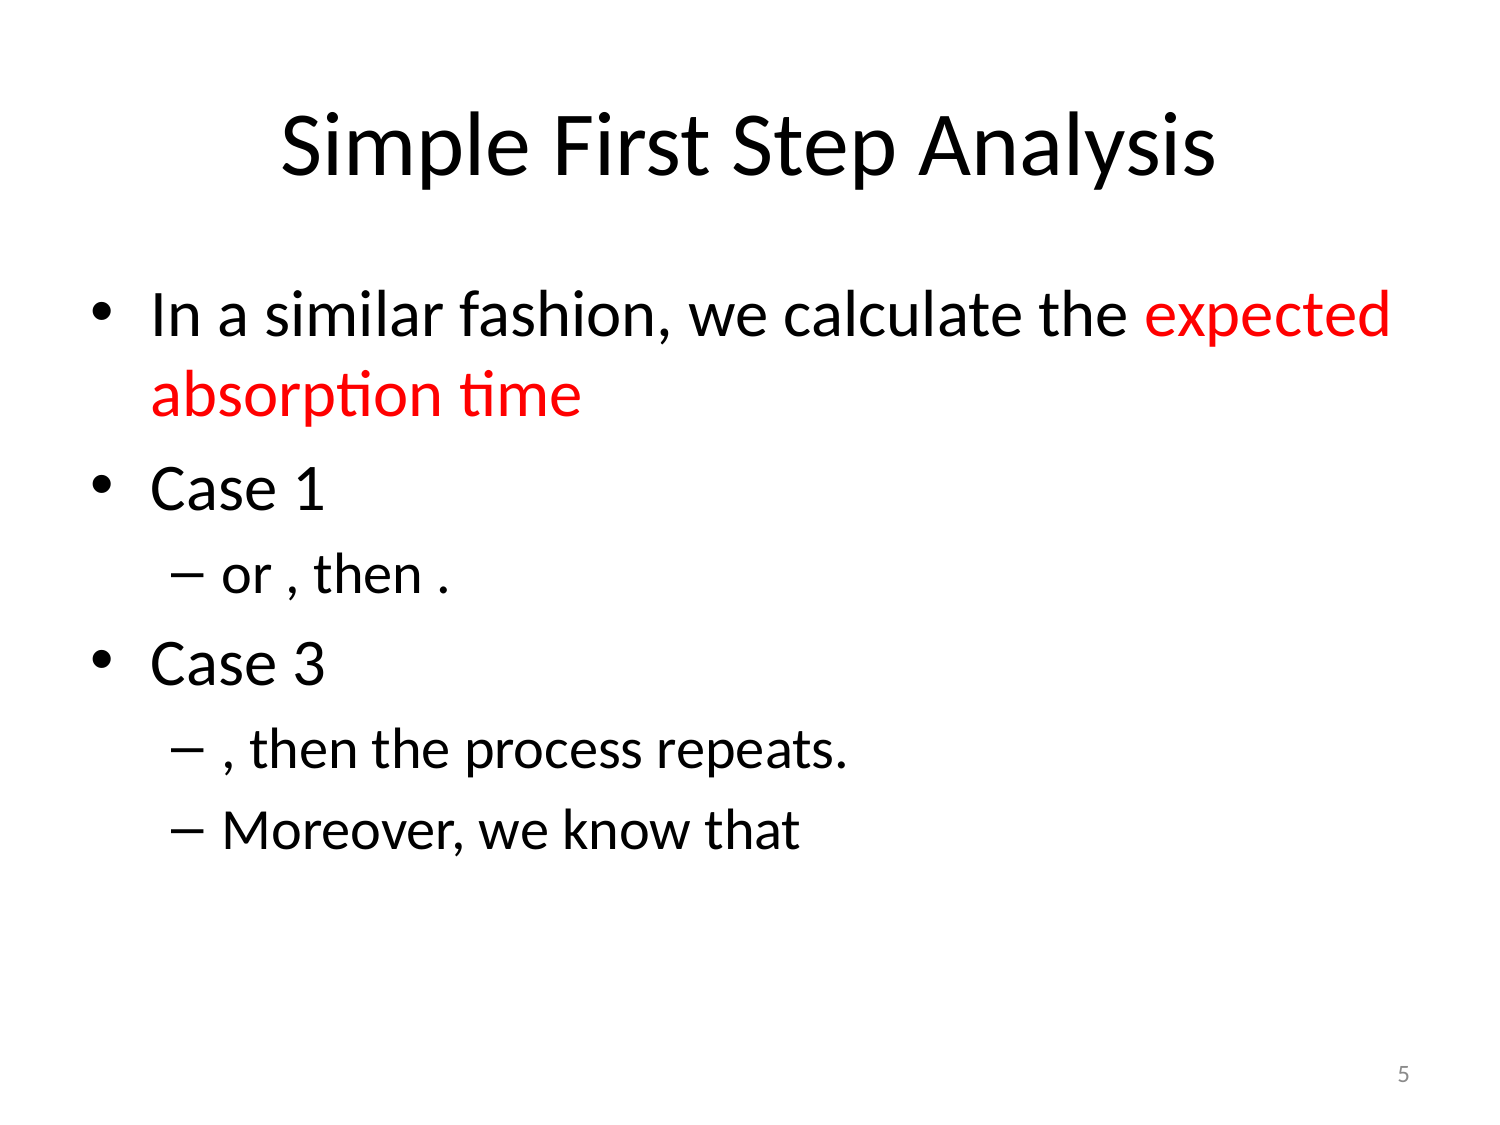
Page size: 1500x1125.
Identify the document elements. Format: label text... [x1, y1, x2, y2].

slide_number 5 [1074, 1042, 1425, 1103]
title Simple First Step Analysis [75, 45, 1425, 233]
